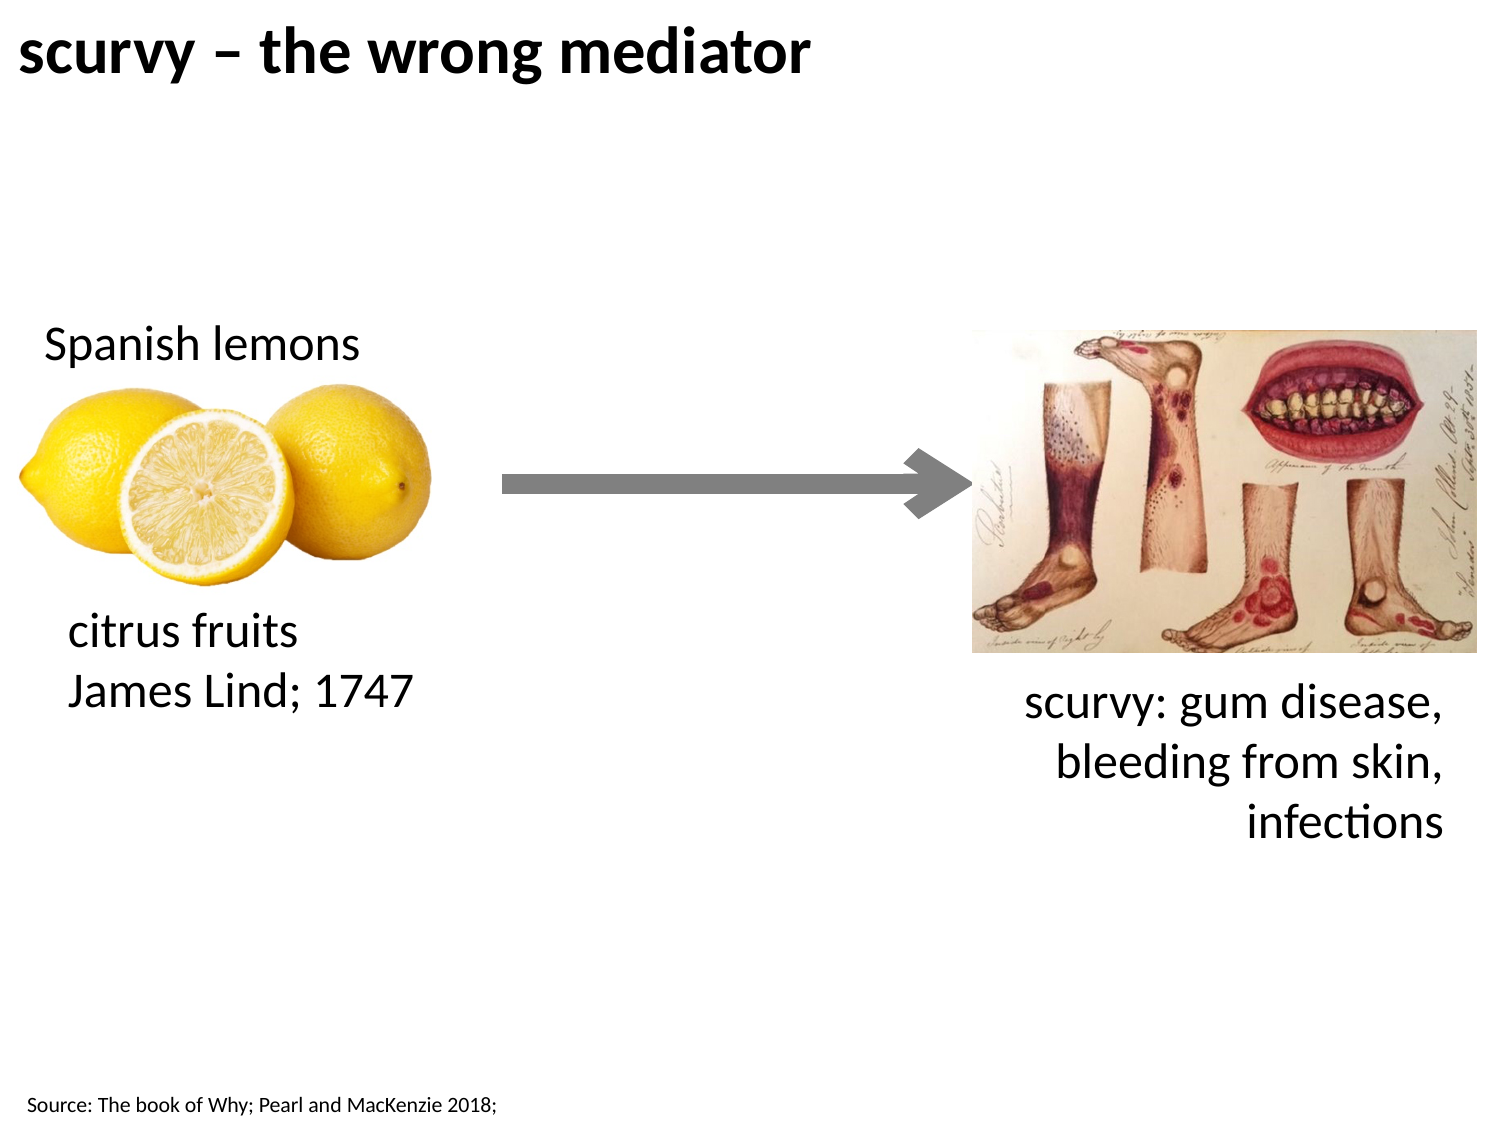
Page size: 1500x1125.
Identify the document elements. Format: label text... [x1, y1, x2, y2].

picture [17, 353, 432, 595]
picture [971, 329, 1477, 653]
text_box scurvy: gum disease, bleeding from skin, infections [986, 662, 1459, 856]
text_box Spanish lemons [29, 302, 432, 353]
text_box citrus fruits James Lind; 1747 [53, 589, 455, 725]
text_box scurvy – the wrong mediator [3, 0, 829, 95]
text_box Source: The book of Why; Pearl and MacKenzie 2018; [12, 1083, 518, 1125]
